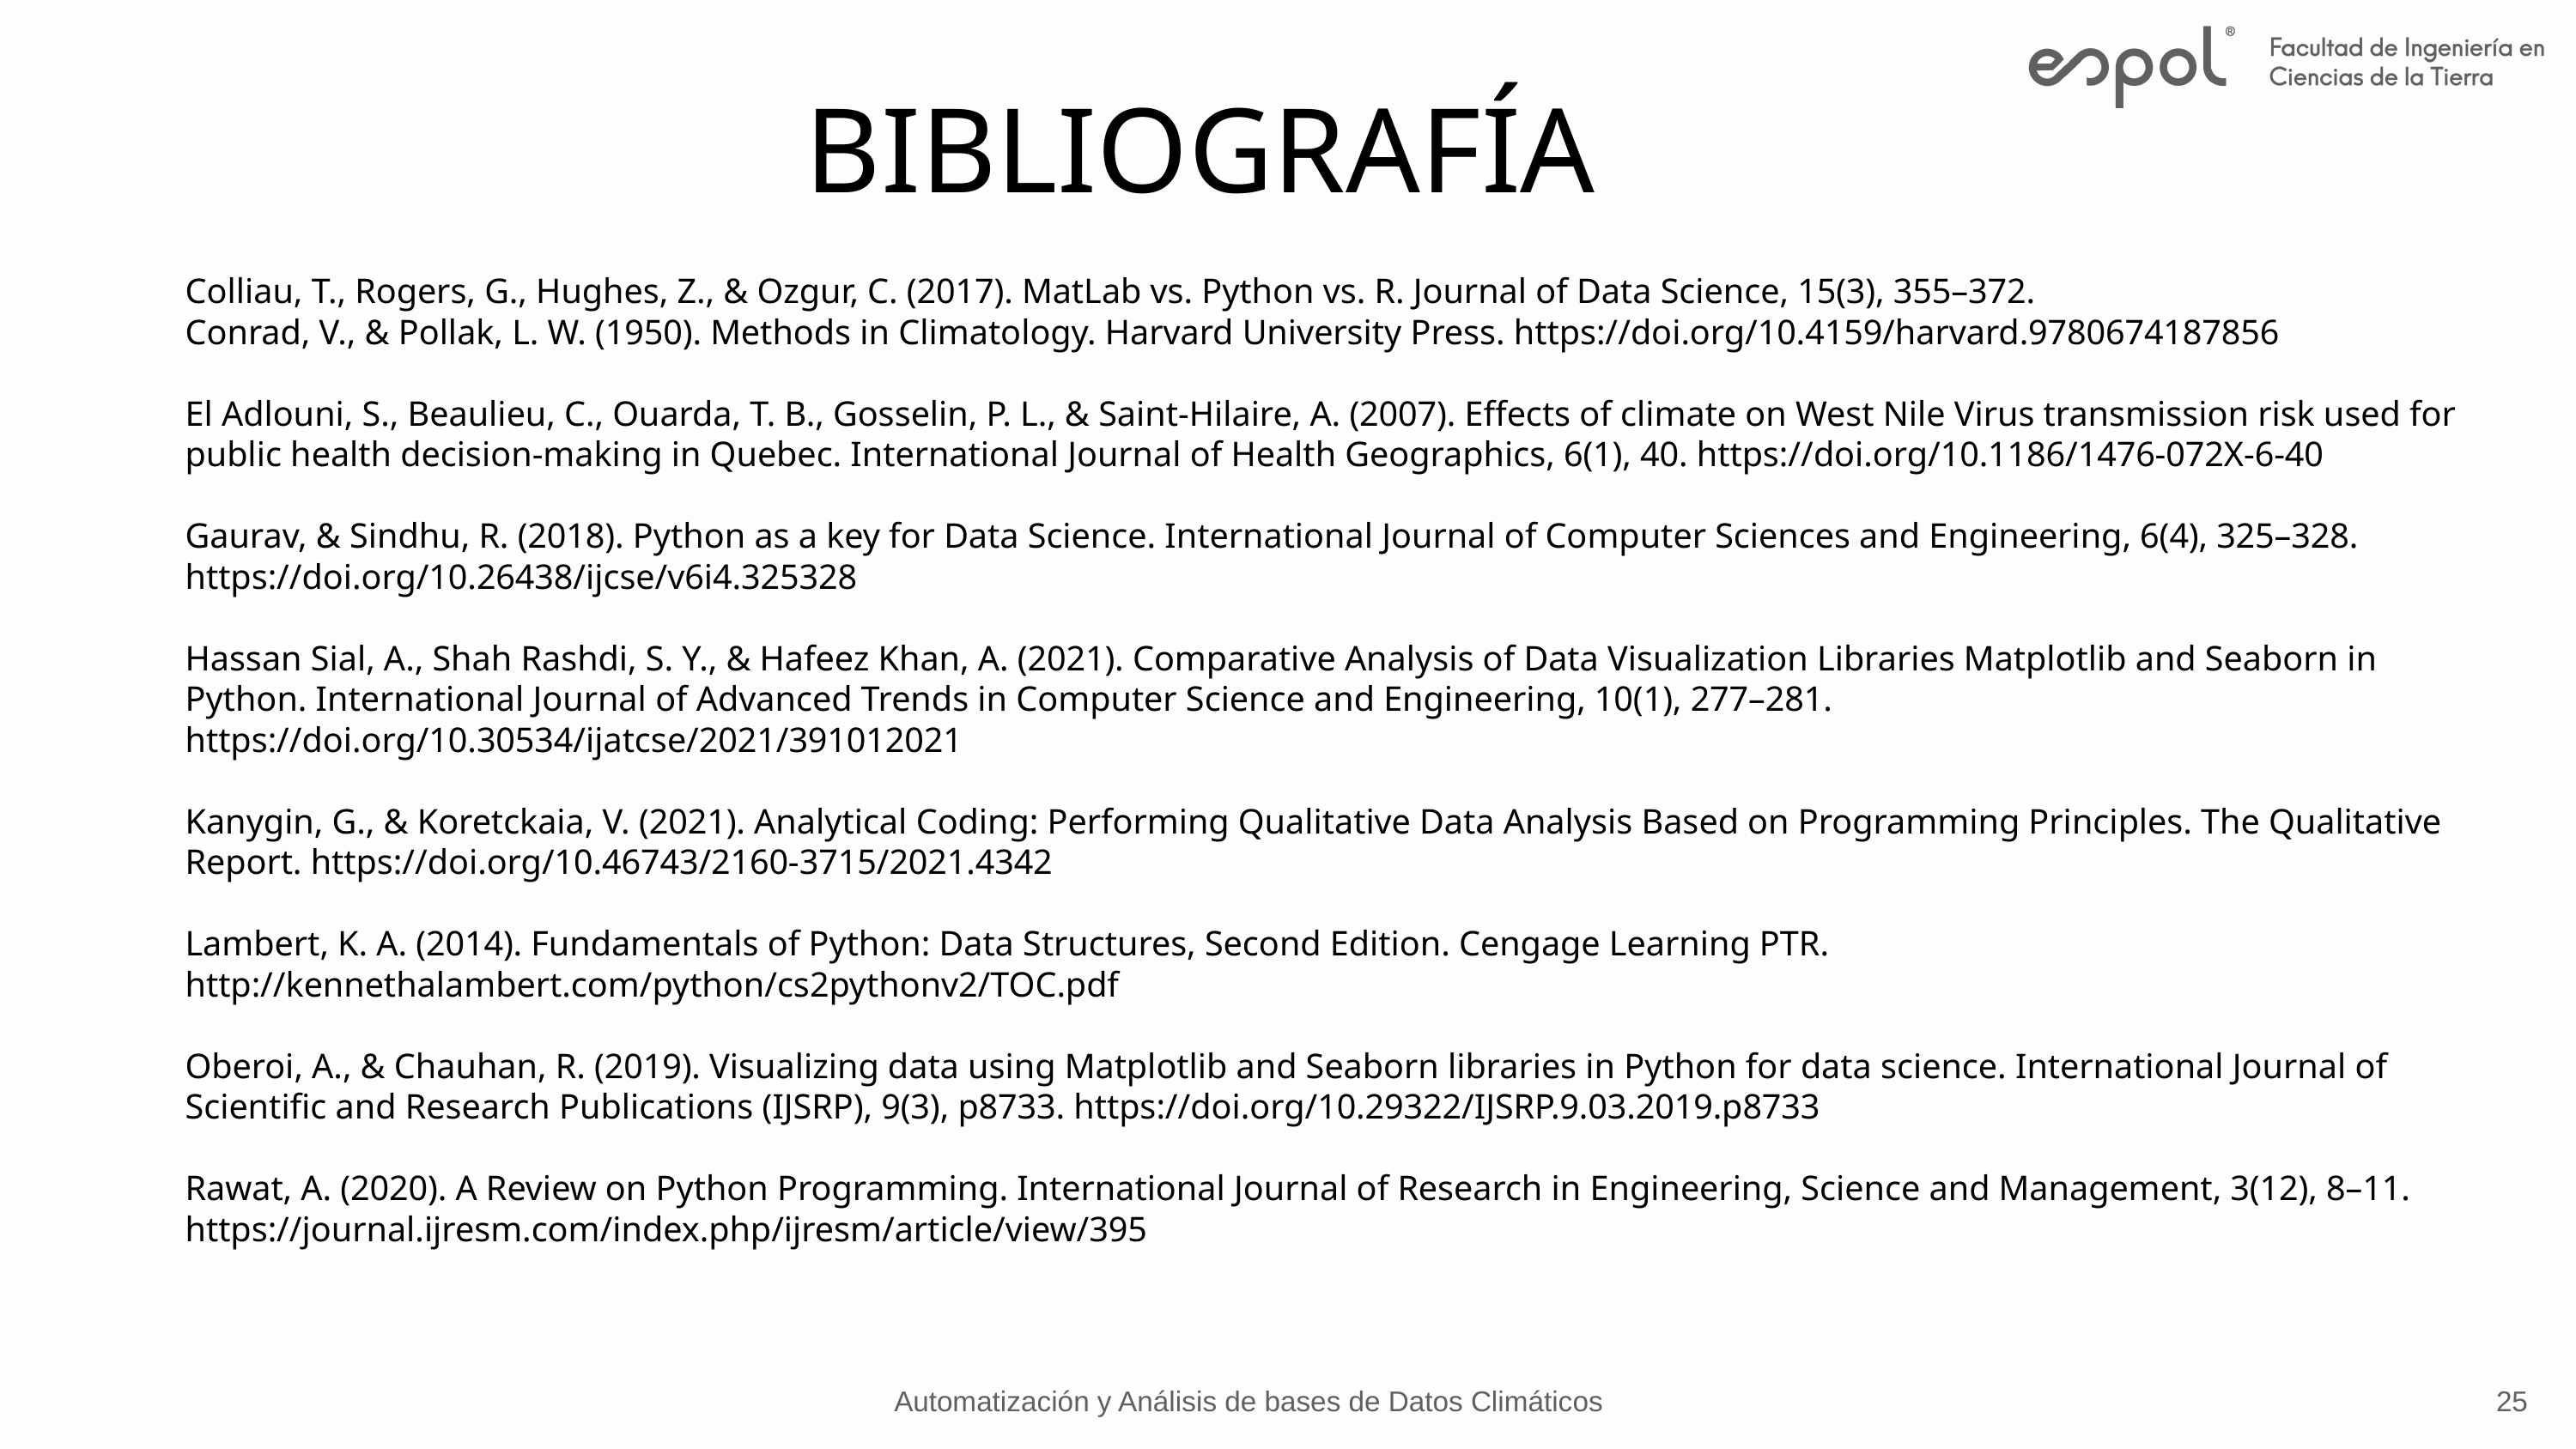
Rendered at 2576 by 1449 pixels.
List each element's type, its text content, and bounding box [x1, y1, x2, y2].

text_box BIBLIOGRAFÍA [805, 52, 1783, 216]
text_box Automatización y Análisis de bases de Datos Climáticos [893, 1383, 1605, 1418]
text_box Colliau, T., Rogers, G., Hughes, Z., & Ozgur, C. (2017). MatLab vs. Python vs. R. Journal of Data Science, 15(3), 355–372. Conrad, V., & Pollak, L. W. (1950). Methods in Climatology. Harvard University Press. https://doi.org/10.4159/harvard.9780674187856 El Adlouni, S., Beaulieu, C., Ouarda, T. B., Gosselin, P. L., & Saint-Hilaire, A. (2007). Effects of climate on West Nile Virus transmission risk used for public health decision-making in Quebec. International Journal of Health Geographics, 6(1), 40. https://doi.org/10.1186/1476-072X-6-40 Gaurav, & Sindhu, R. (2018). Python as a key for Data Science. International Journal of Computer Sciences and Engineering, 6(4), 325–328. https://doi.org/10.26438/ijcse/v6i4.325328 Hassan Sial, A., Shah Rashdi, S. Y., & Hafeez Khan, A. (2021). Comparative Analysis of Data Visualization Libraries Matplotlib and Seaborn in Python. International Journal of Advanced Trends in Computer Science and Engineering, 10(1), 277–281. https://doi.org/10.30534/ijatcse/2021/391012021 Kanygin, G., & Koretckaia, V. (2021). Analytical Coding: Performing Qualitative Data Analysis Based on Programming Principles. The Qualitative Report. https://doi.org/10.46743/2160-3715/2021.4342 Lambert, K. A. (2014). Fundamentals of Python: Data Structures, Second Edition. Cengage Learning PTR. http://kennethalambert.com/python/cs2pythonv2/TOC.pdf Oberoi, A., & Chauhan, R. (2019). Visualizing data using Matplotlib and Seaborn libraries in Python for data science. International Journal of Scientific and Research Publications (IJSRP), 9(3), p8733. https://doi.org/10.29322/IJSRP.9.03.2019.p8733 Rawat, A. (2020). A Review on Python Programming. International Journal of Research in Engineering, Science and Management, 3(12), 8–11. https://journal.ijresm.com/index.php/ijresm/article/view/395 [185, 270, 2496, 1289]
text_box 25 [2448, 1383, 2576, 1418]
text_box [1993, 0, 2576, 124]
